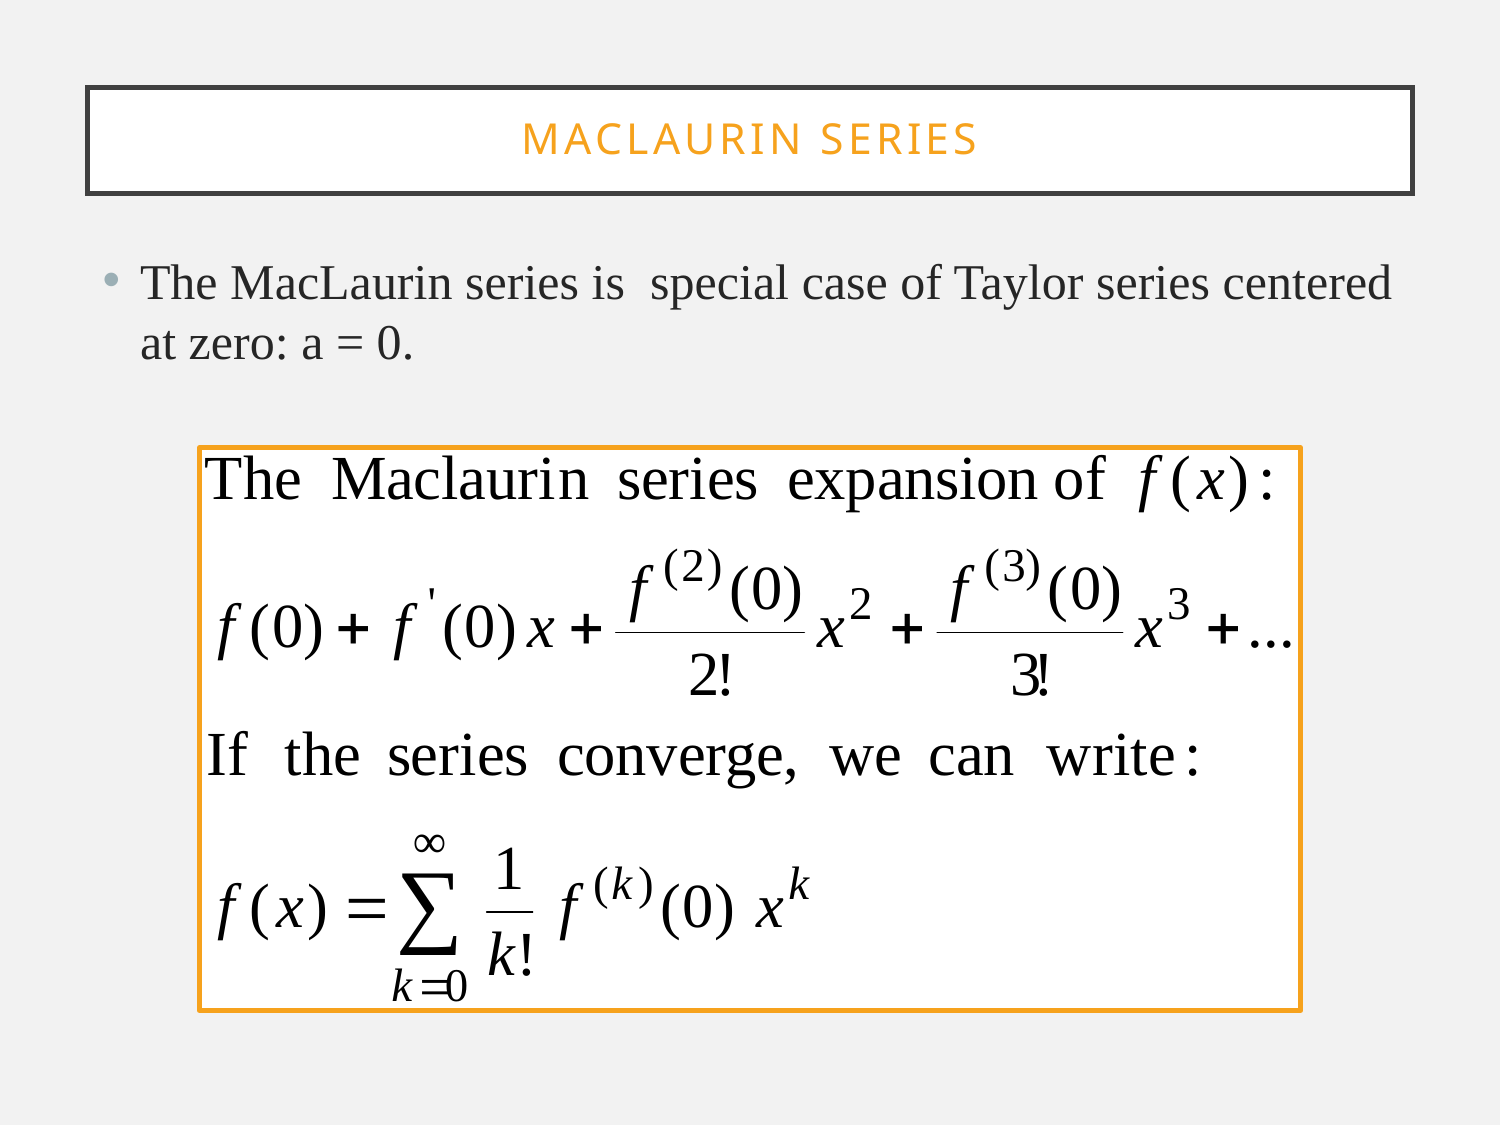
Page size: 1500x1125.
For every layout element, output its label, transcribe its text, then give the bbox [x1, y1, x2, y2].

list The MacLaurin series is special case of Taylor series centered at zero: a = 0. [87, 241, 1413, 884]
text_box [201, 449, 1299, 1009]
title Maclaurin Series [85, 85, 1415, 196]
